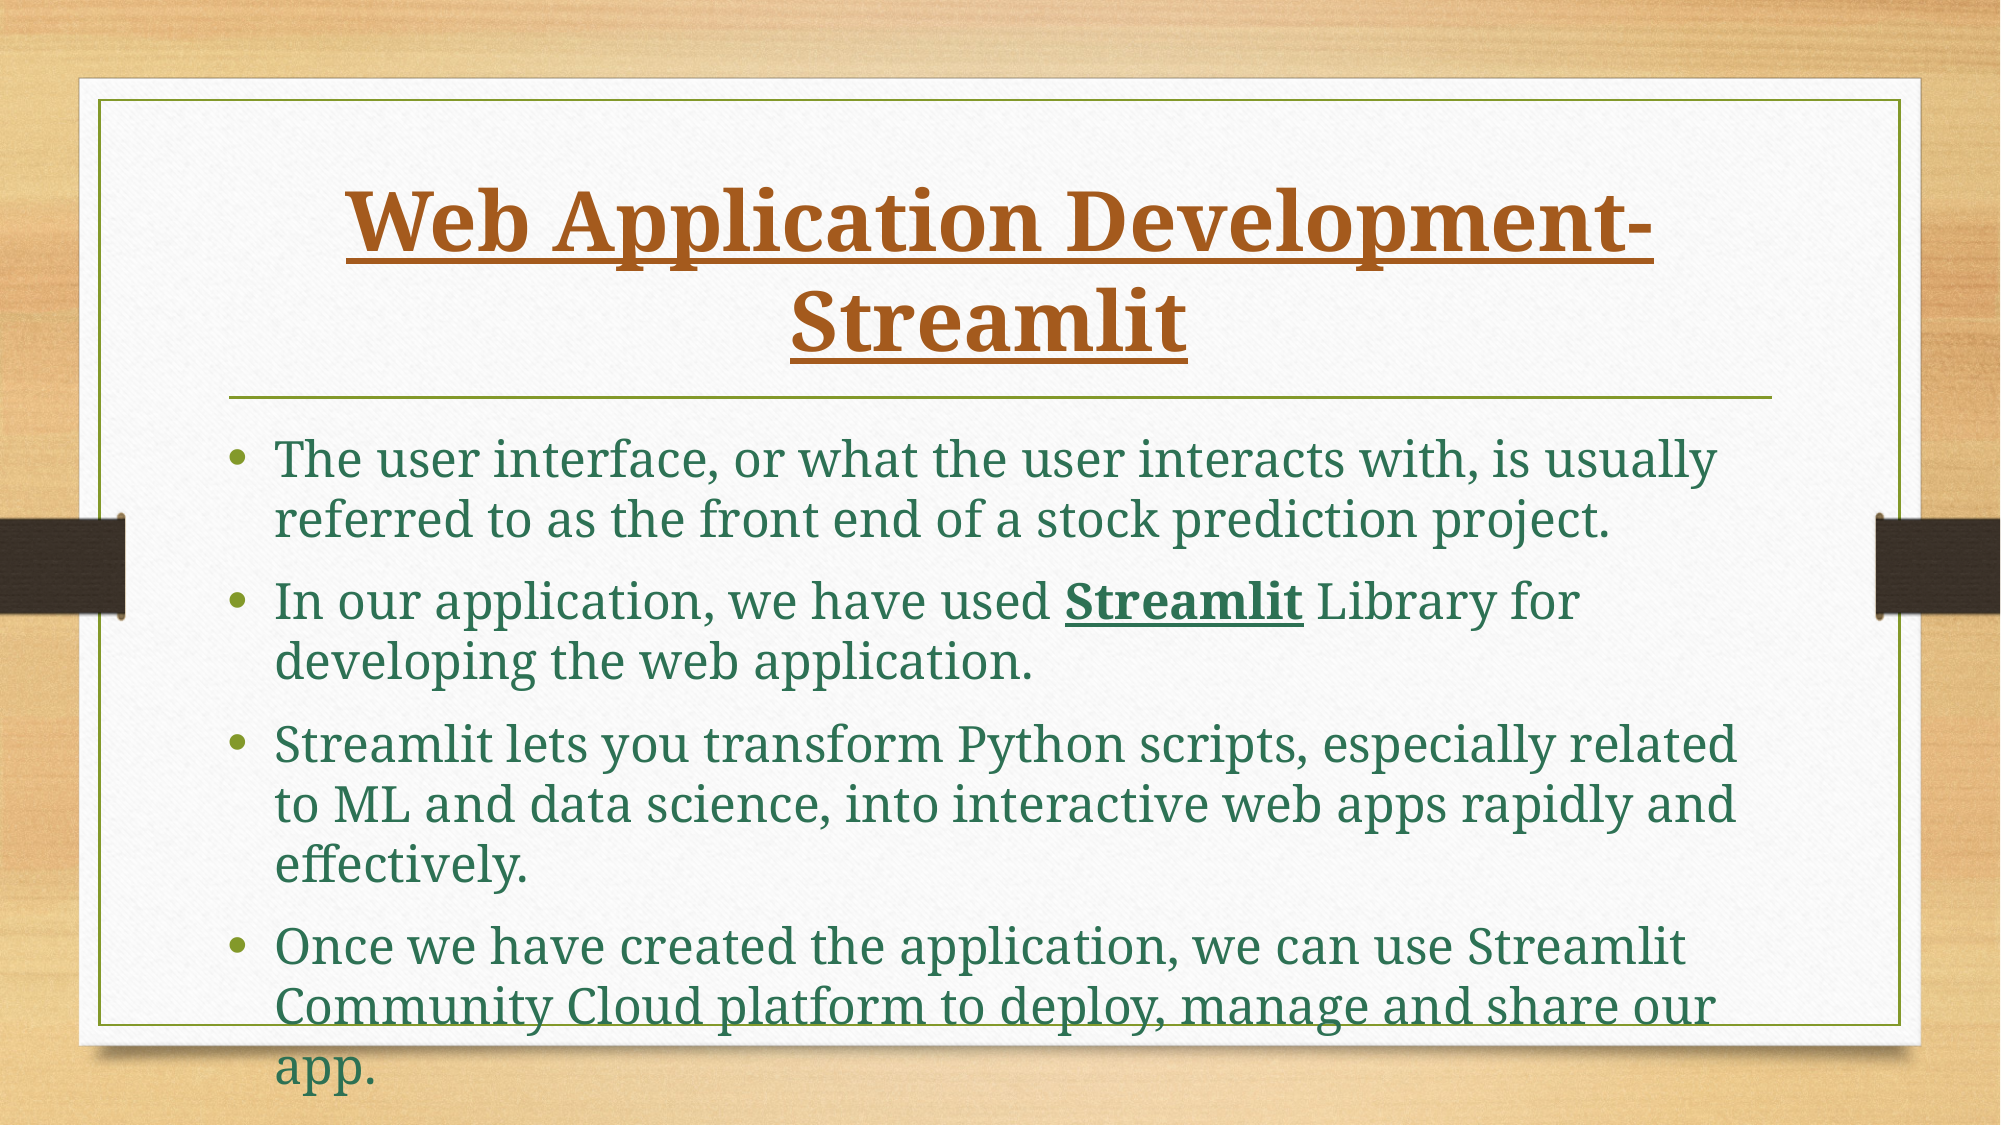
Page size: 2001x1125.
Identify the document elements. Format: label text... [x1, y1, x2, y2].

list The user interface, or what the user interacts with, is usually referred to as the front end of a stock prediction project. In our application, we have used Streamlit Library for developing the web application. Streamlit lets you transform Python scripts, especially related to ML and data science, into interactive web apps rapidly and effectively. Once we have created the application, we can use Streamlit Community Cloud platform to deploy, manage and share our app. [212, 419, 1788, 964]
picture [0, 0, 2001, 1125]
title Web Application Development-Streamlit [212, 161, 1788, 375]
